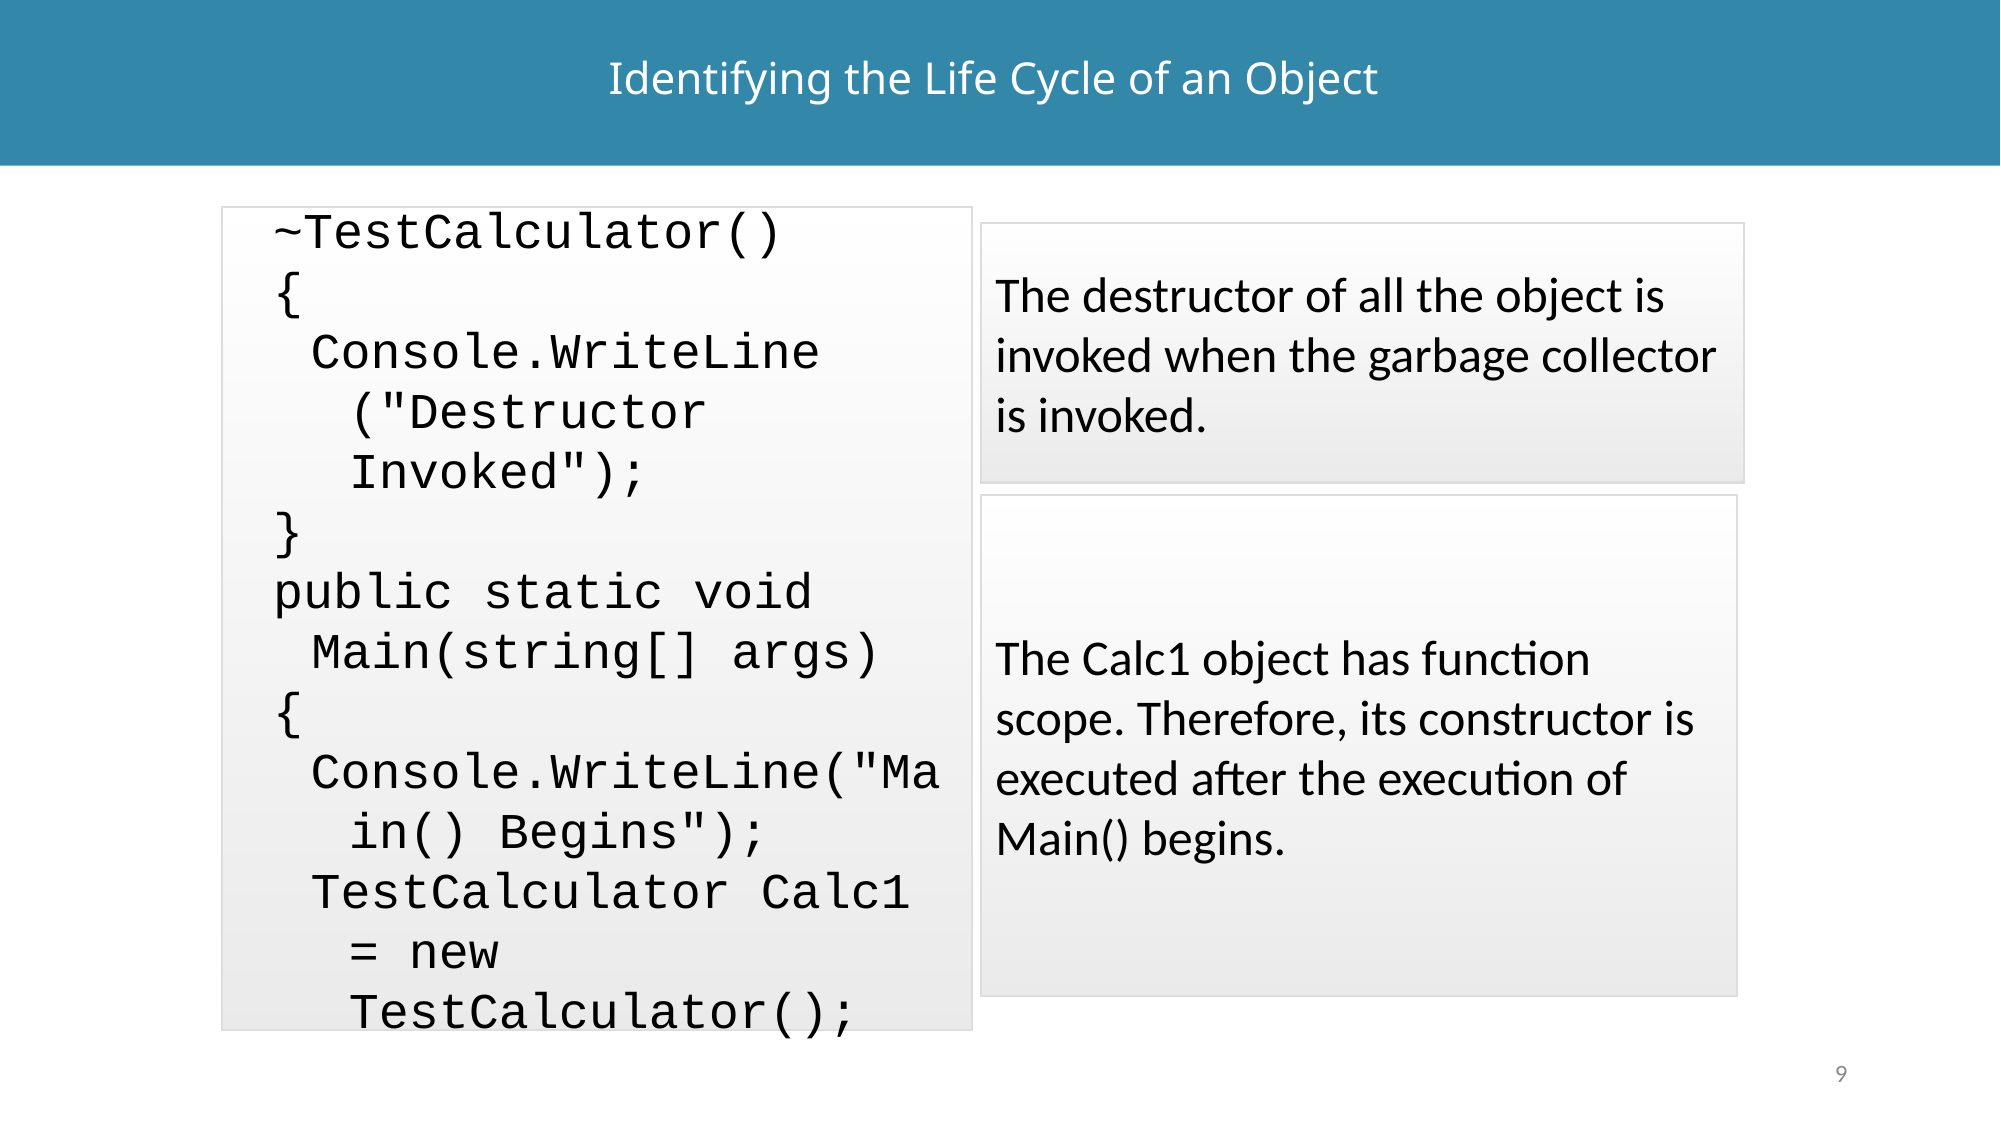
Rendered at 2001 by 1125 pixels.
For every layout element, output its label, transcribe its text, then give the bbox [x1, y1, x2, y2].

text_box The Calc1 object has function scope. Therefore, its constructor is executed after the execution of Main() begins. [980, 494, 1738, 996]
text_box The destructor of all the object is invoked when the garbage collector is invoked. [980, 222, 1744, 483]
title Identifying the Life Cycle of an Object [0, 0, 2000, 166]
text_box ~TestCalculator() { Console.WriteLine ("Destructor Invoked"); } public static void Main(string[] args) { Console.WriteLine("Main() Begins"); TestCalculator Calc1 = new TestCalculator(); [221, 206, 972, 1030]
slide_number 9 [1412, 1042, 1863, 1103]
